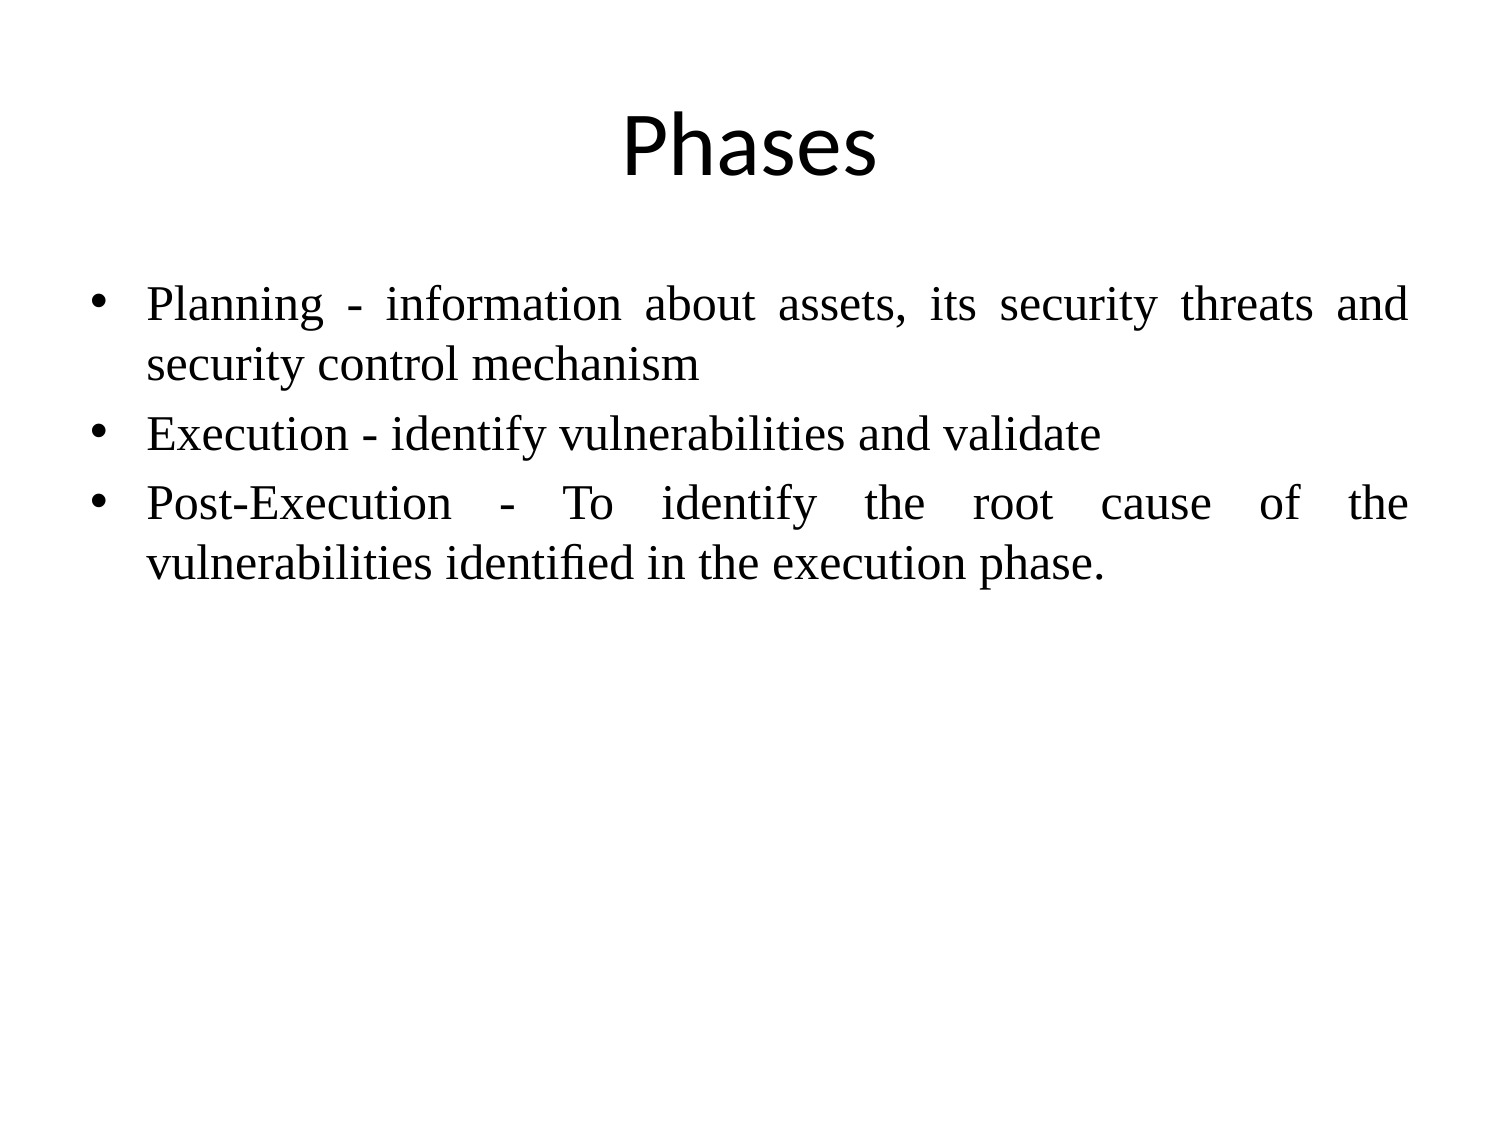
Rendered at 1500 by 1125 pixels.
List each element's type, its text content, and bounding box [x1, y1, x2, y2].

title Phases [75, 45, 1425, 233]
list Planning - information about assets, its security threats and security control mechanism Execution - identify vulnerabilities and validate Post-Execution - To identify the root cause of the vulnerabilities identiﬁed in the execution phase. [75, 262, 1425, 1005]
